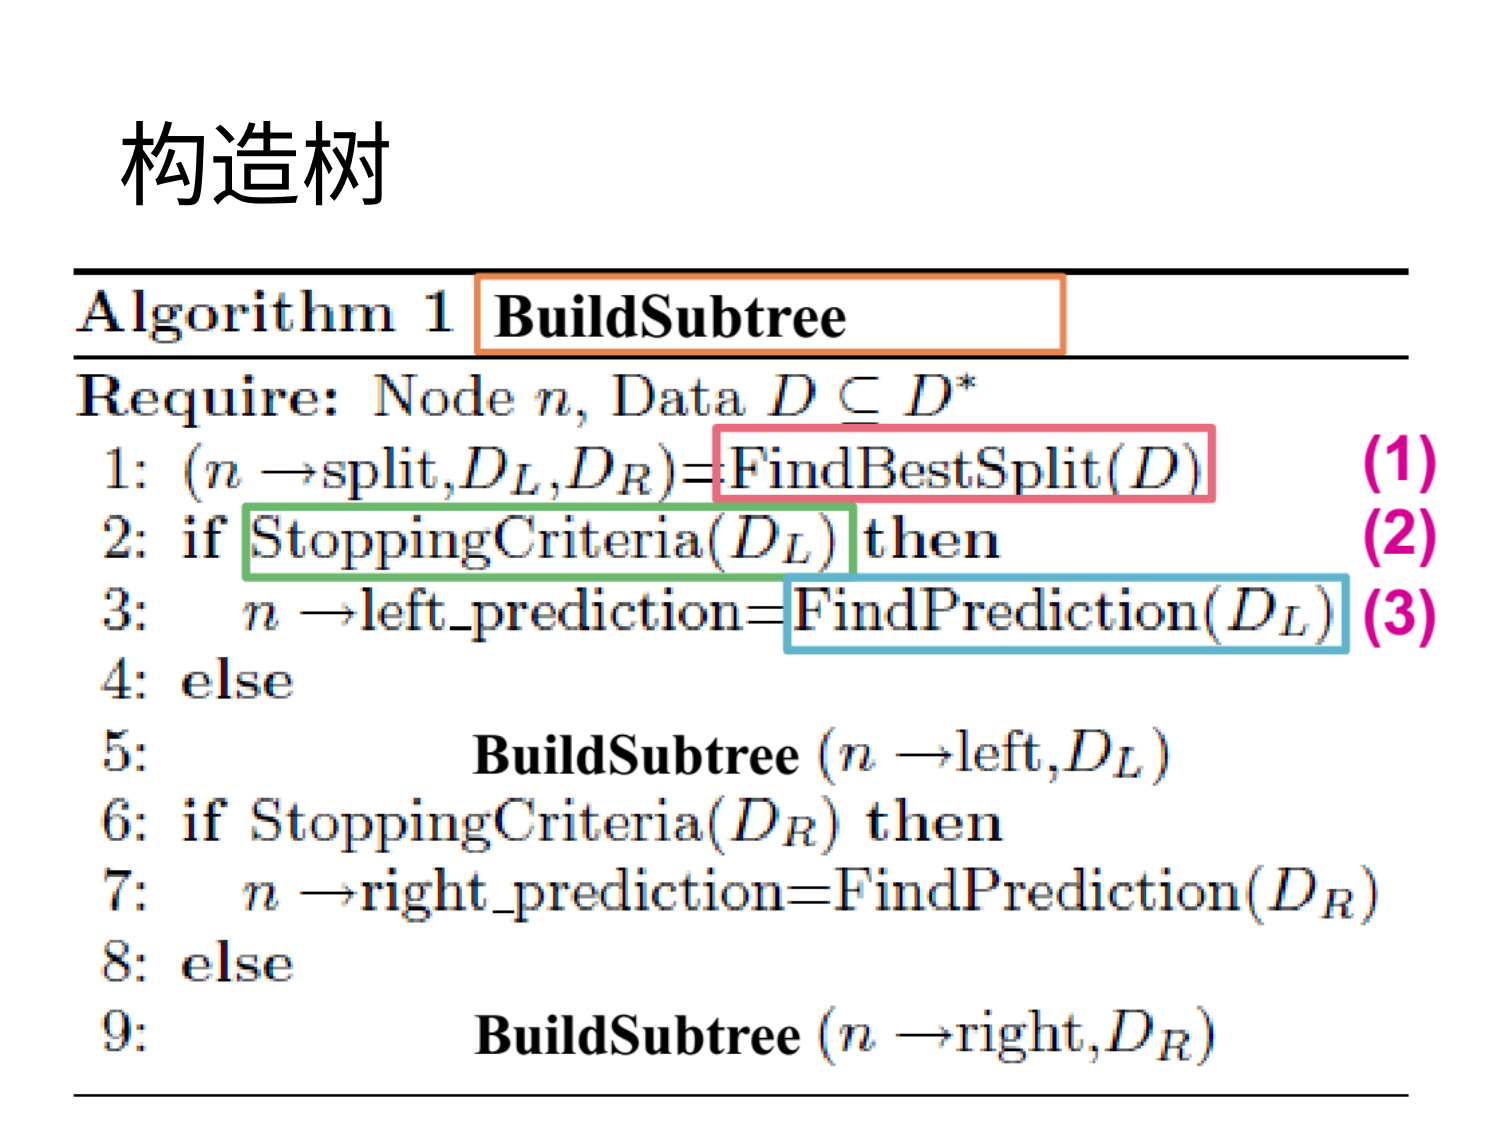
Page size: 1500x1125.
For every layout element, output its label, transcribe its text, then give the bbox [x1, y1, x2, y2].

picture [46, 247, 1453, 1105]
title 构造树 [103, 59, 1397, 247]
